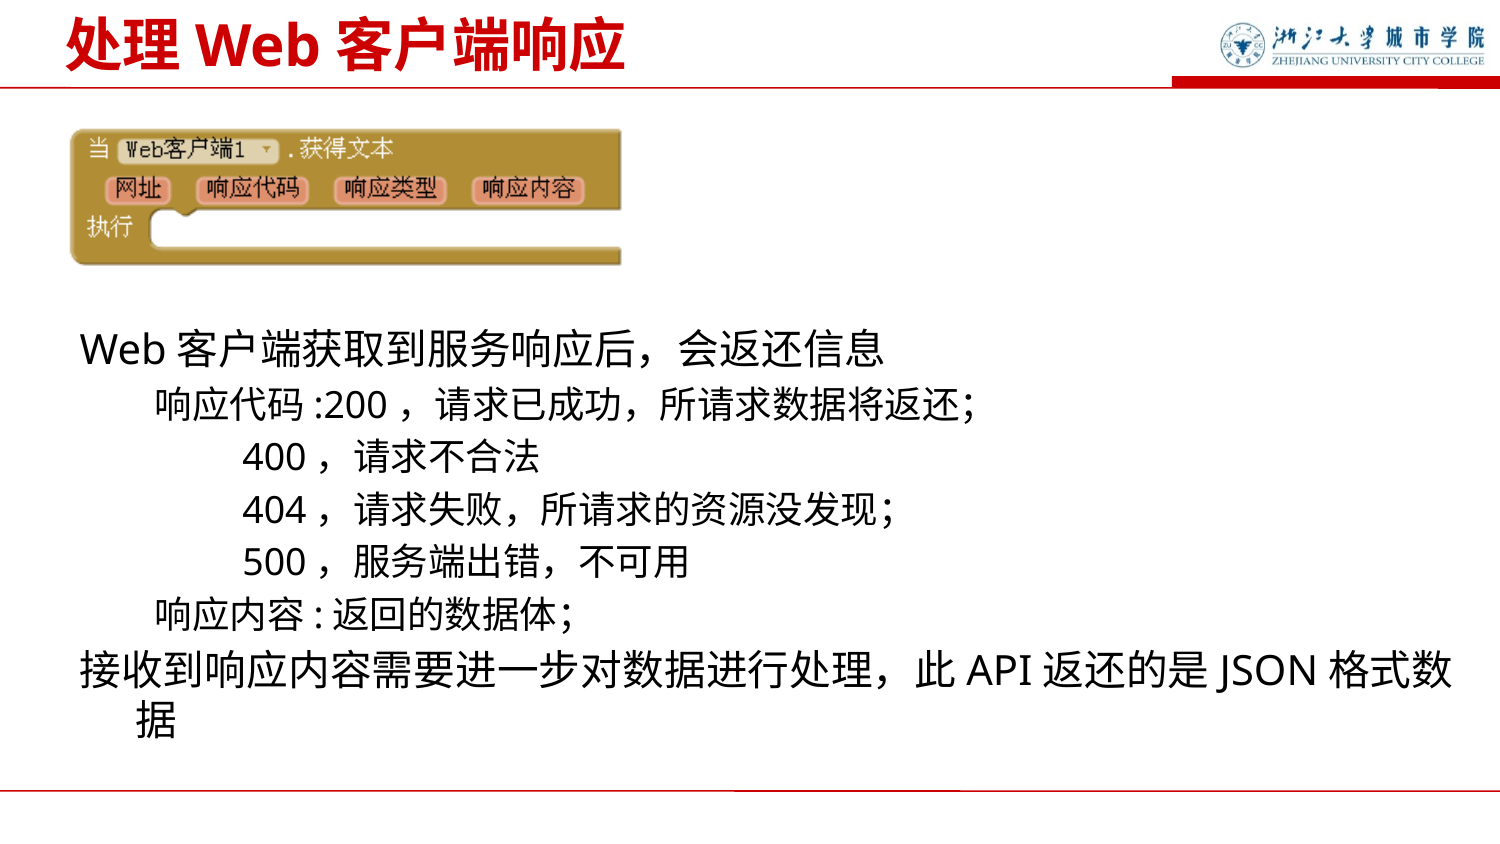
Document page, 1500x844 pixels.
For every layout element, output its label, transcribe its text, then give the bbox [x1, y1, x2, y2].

text_box Web客户端获取到服务响应后，会返还信息 响应代码:200，请求已成功，所请求数据将返还； 400，请求不合法 404，请求失败，所请求的资源没发现； 500，服务端出错，不可用 响应内容:返回的数据体； 接收到响应内容需要进一步对数据进行处理，此API返还的是JSON格式数据 [64, 315, 1471, 422]
title 处理Web客户端响应 [49, 7, 1400, 80]
picture [64, 126, 628, 269]
picture [1210, 5, 1497, 73]
